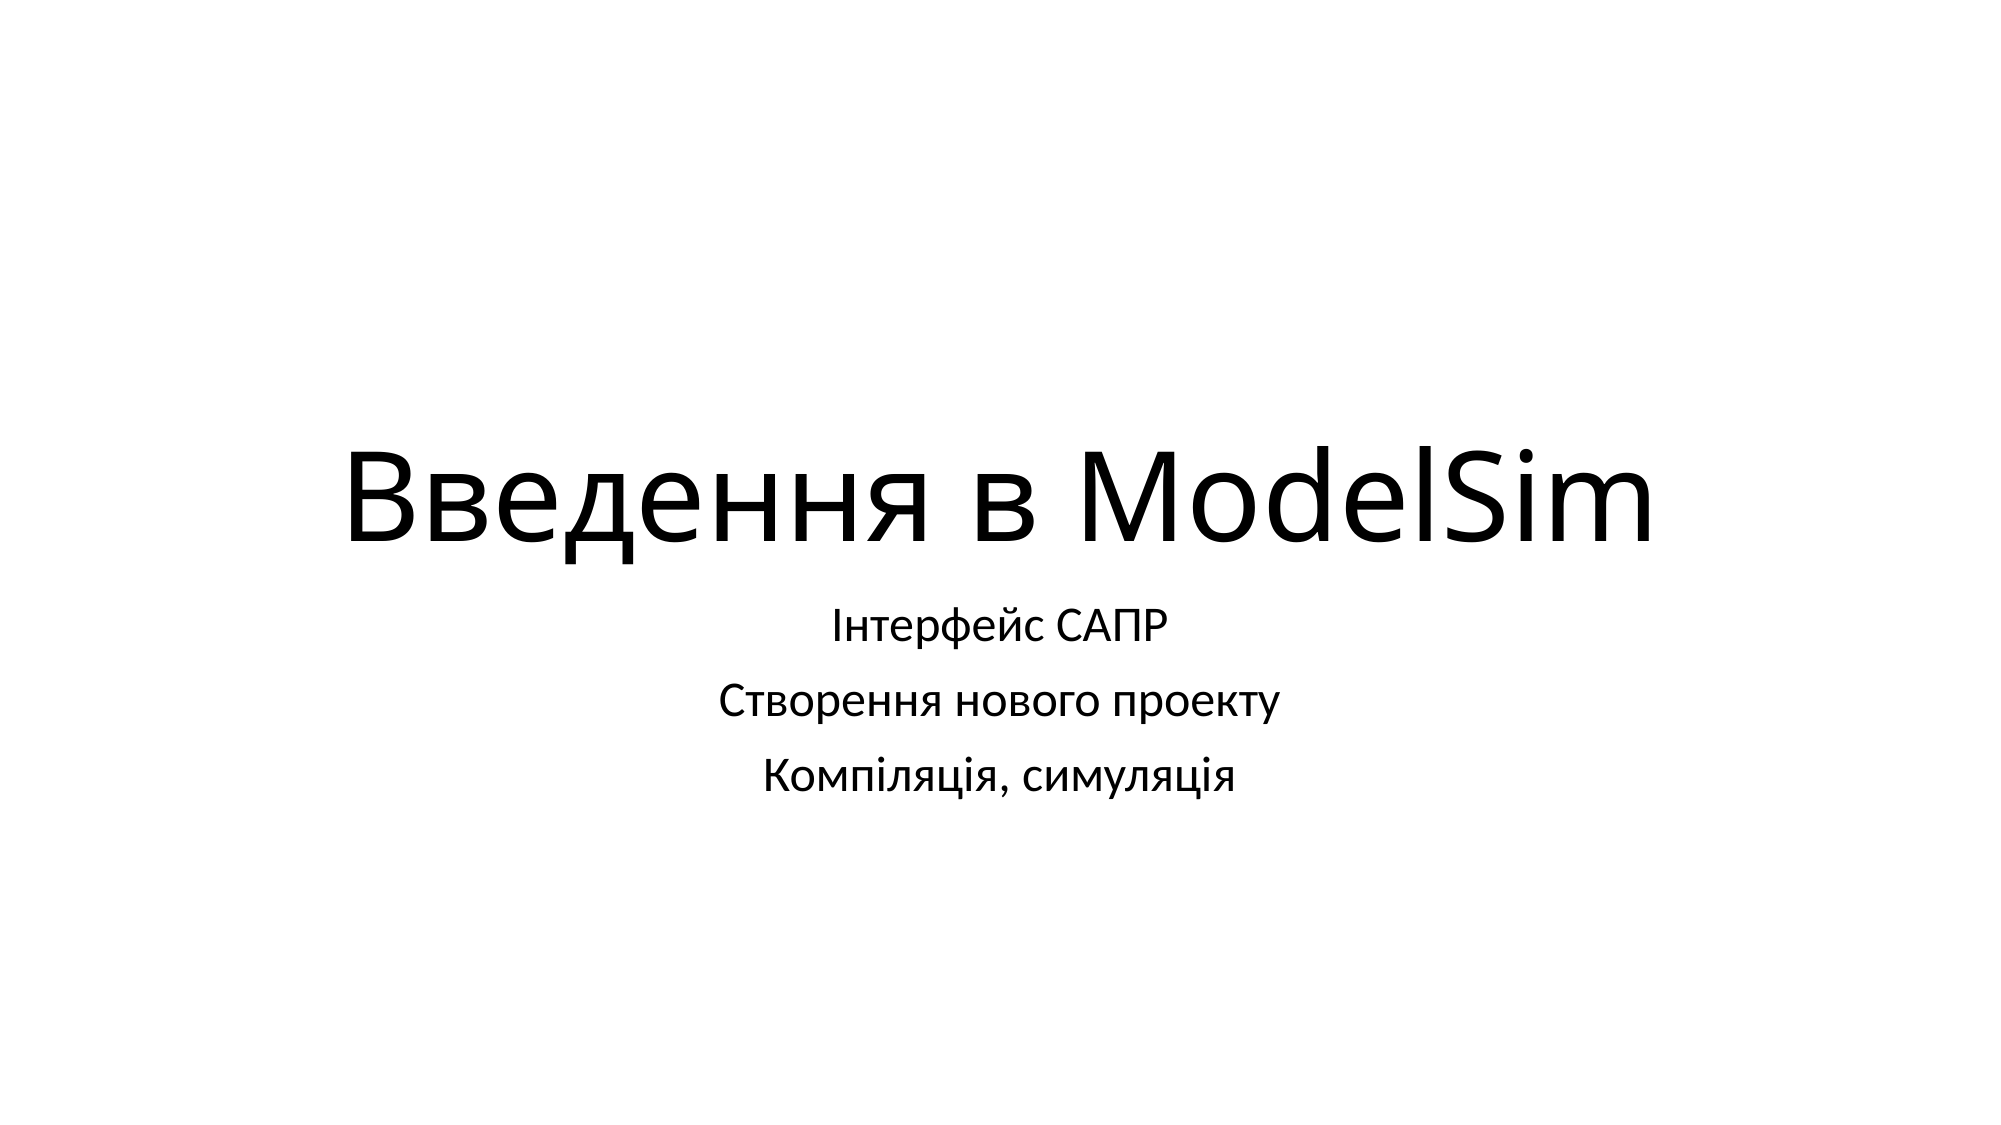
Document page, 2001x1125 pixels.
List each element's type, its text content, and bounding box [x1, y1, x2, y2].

subtitle Інтерфейс САПР Створення нового проекту Компіляція, симуляція [249, 590, 1750, 863]
title Введення в ModelSim [249, 184, 1750, 576]
